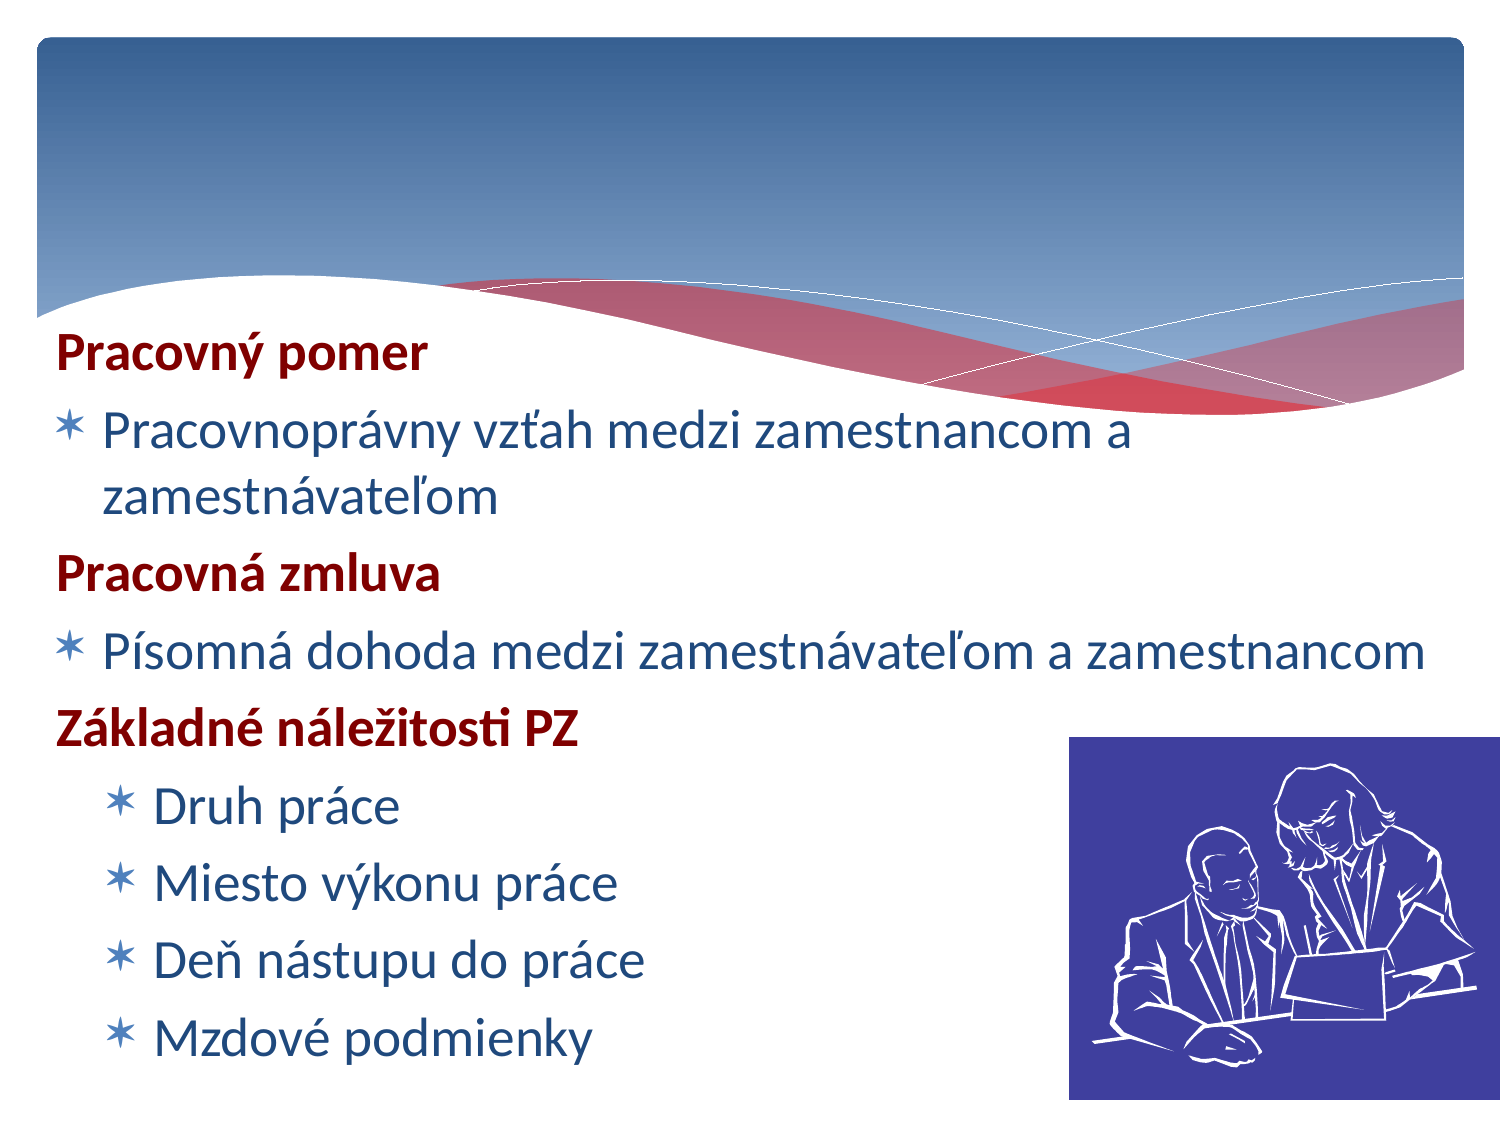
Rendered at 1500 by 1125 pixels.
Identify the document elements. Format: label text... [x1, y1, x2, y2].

picture [1068, 736, 1500, 1101]
list Pracovný pomer Pracovnoprávny vzťah medzi zamestnancom a zamestnávateľom Pracovná zmluva Písomná dohoda medzi zamestnávateľom a zamestnancom Základné náležitosti PZ Druh práce Miesto výkonu práce Deň nástupu do práce Mzdové podmienky [41, 307, 1448, 1125]
